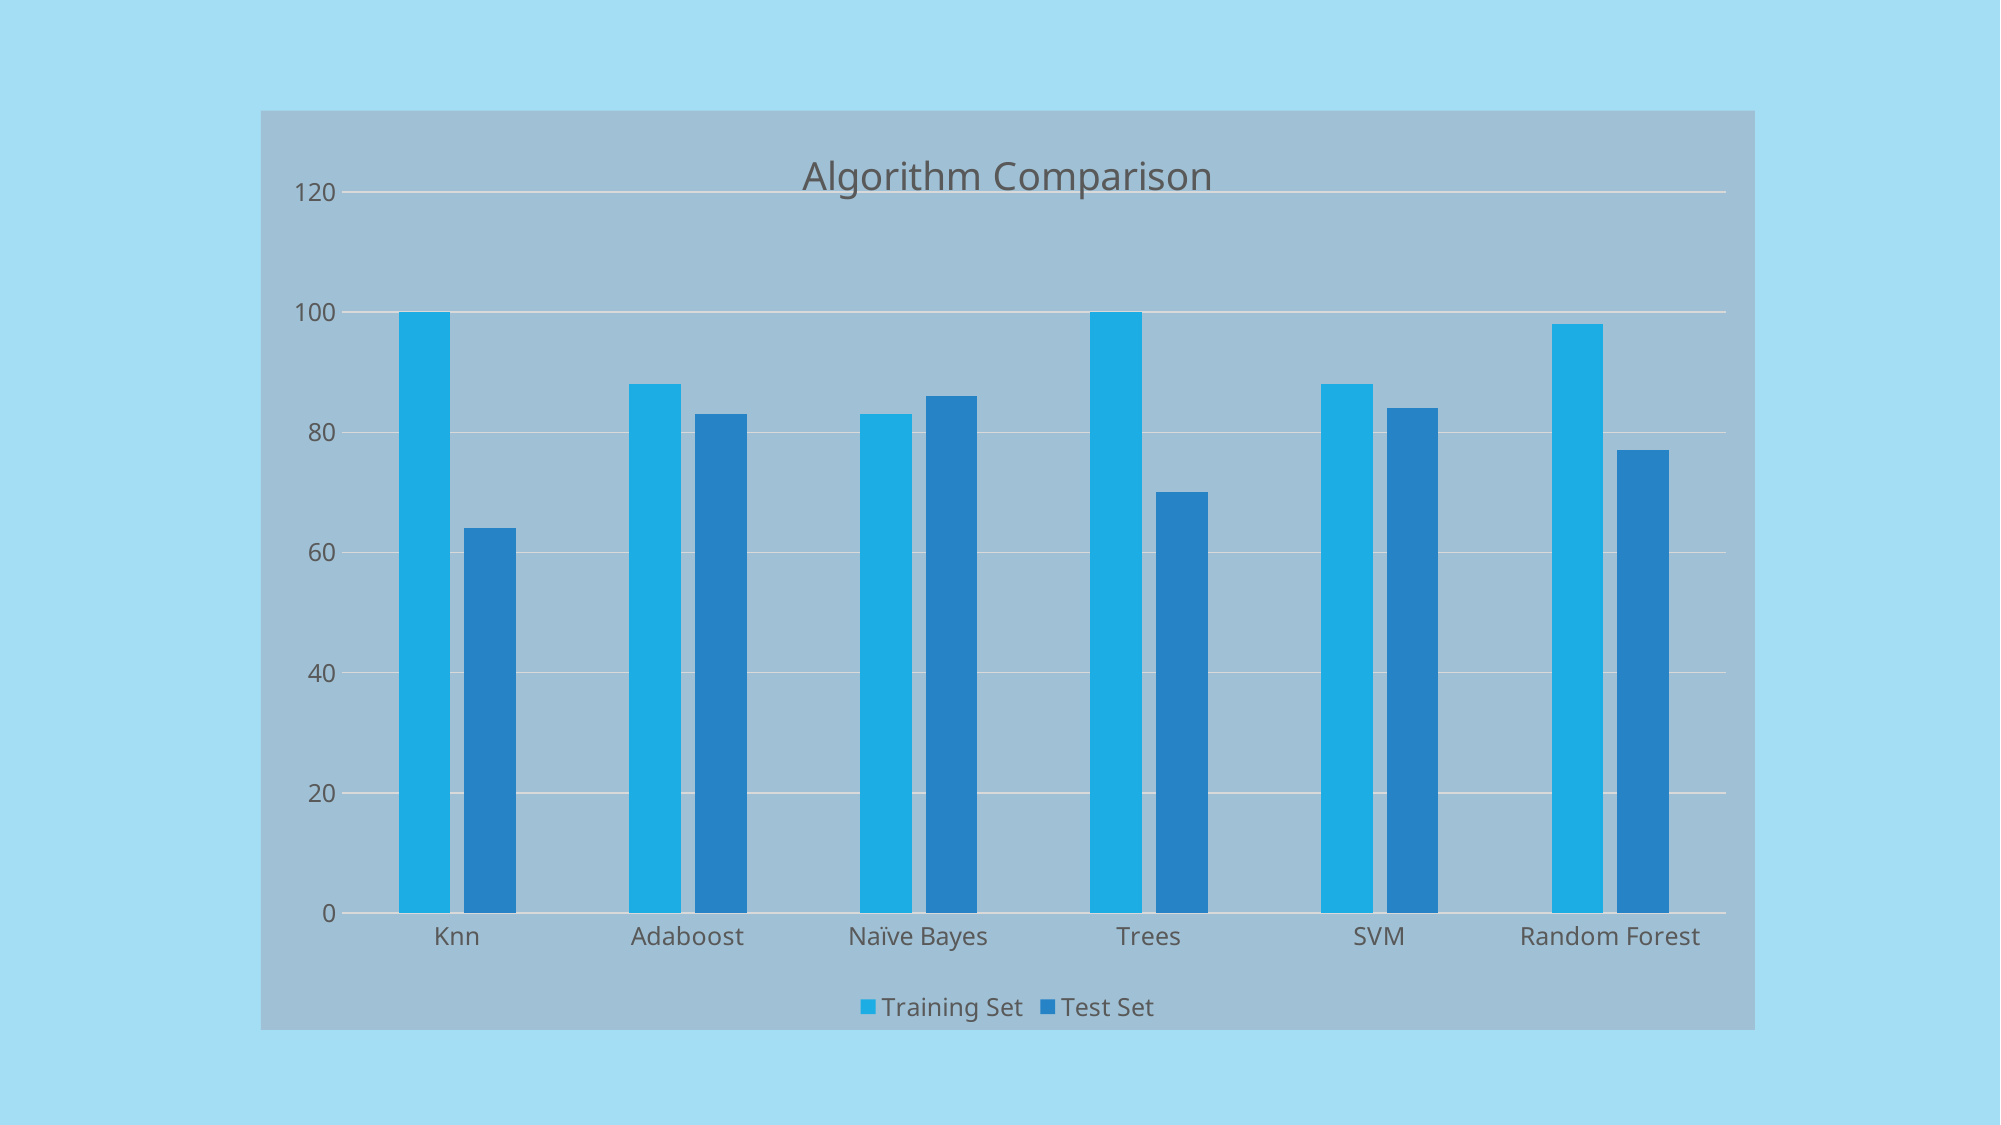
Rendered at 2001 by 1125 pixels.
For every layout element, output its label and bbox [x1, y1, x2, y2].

chart [260, 110, 1756, 1031]
